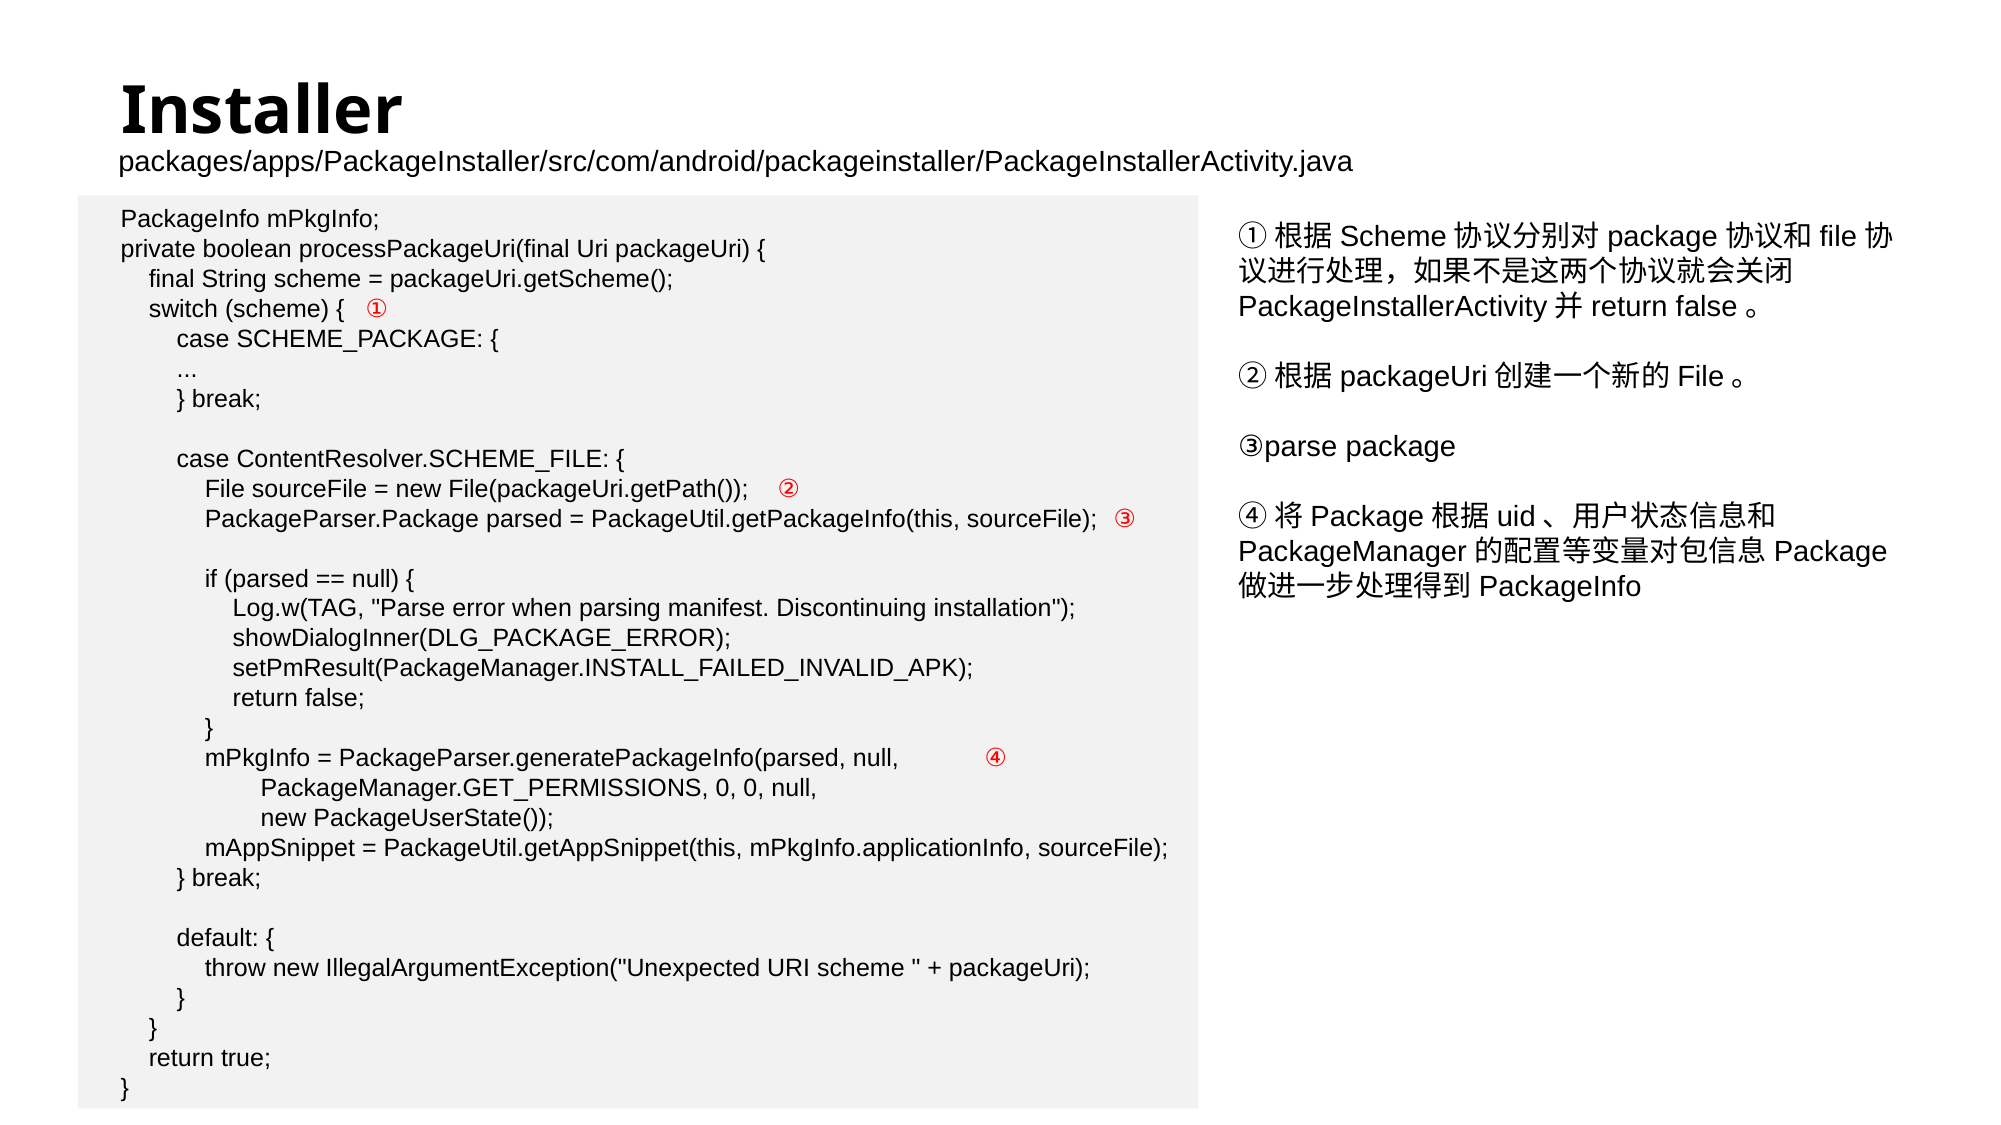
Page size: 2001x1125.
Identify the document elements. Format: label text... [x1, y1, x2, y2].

text_box PackageInfo mPkgInfo; private boolean processPackageUri(final Uri packageUri) { final String scheme = packageUri.getScheme(); switch (scheme) { ① case SCHEME_PACKAGE: { ... } break; case ContentResolver.SCHEME_FILE: { File sourceFile = new File(packageUri.getPath()); ② PackageParser.Package parsed = PackageUtil.getPackageInfo(this, sourceFile); ③ if (parsed == null) { Log.w(TAG, "Parse error when parsing manifest. Discontinuing installation"); showDialogInner(DLG_PACKAGE_ERROR); setPmResult(PackageManager.INSTALL_FAILED_INVALID_APK); return false; } mPkgInfo = PackageParser.generatePackageInfo(parsed, null, ④ PackageManager.GET_PERMISSIONS, 0, 0, null, new PackageUserState()); mAppSnippet = PackageUtil.getAppSnippet(this, mPkgInfo.applicationInfo, sourceFile); } break; default: { throw new IllegalArgumentException("Unexpected URI scheme " + packageUri); } } return true; } [77, 195, 1199, 1109]
text_box ①根据Scheme协议分别对package协议和file协议进行处理，如果不是这两个协议就会关闭PackageInstallerActivity并return false。 ②根据packageUri创建一个新的File。 ③parse package ④将Package根据uid、用户状态信息和PackageManager的配置等变量对包信息Package做进一步处理得到PackageInfo [1223, 209, 1926, 610]
text_box packages/apps/PackageInstaller/src/com/android/packageinstaller/PackageInstallerActivity.java [103, 134, 1371, 185]
title Installer [106, 3, 1832, 221]
